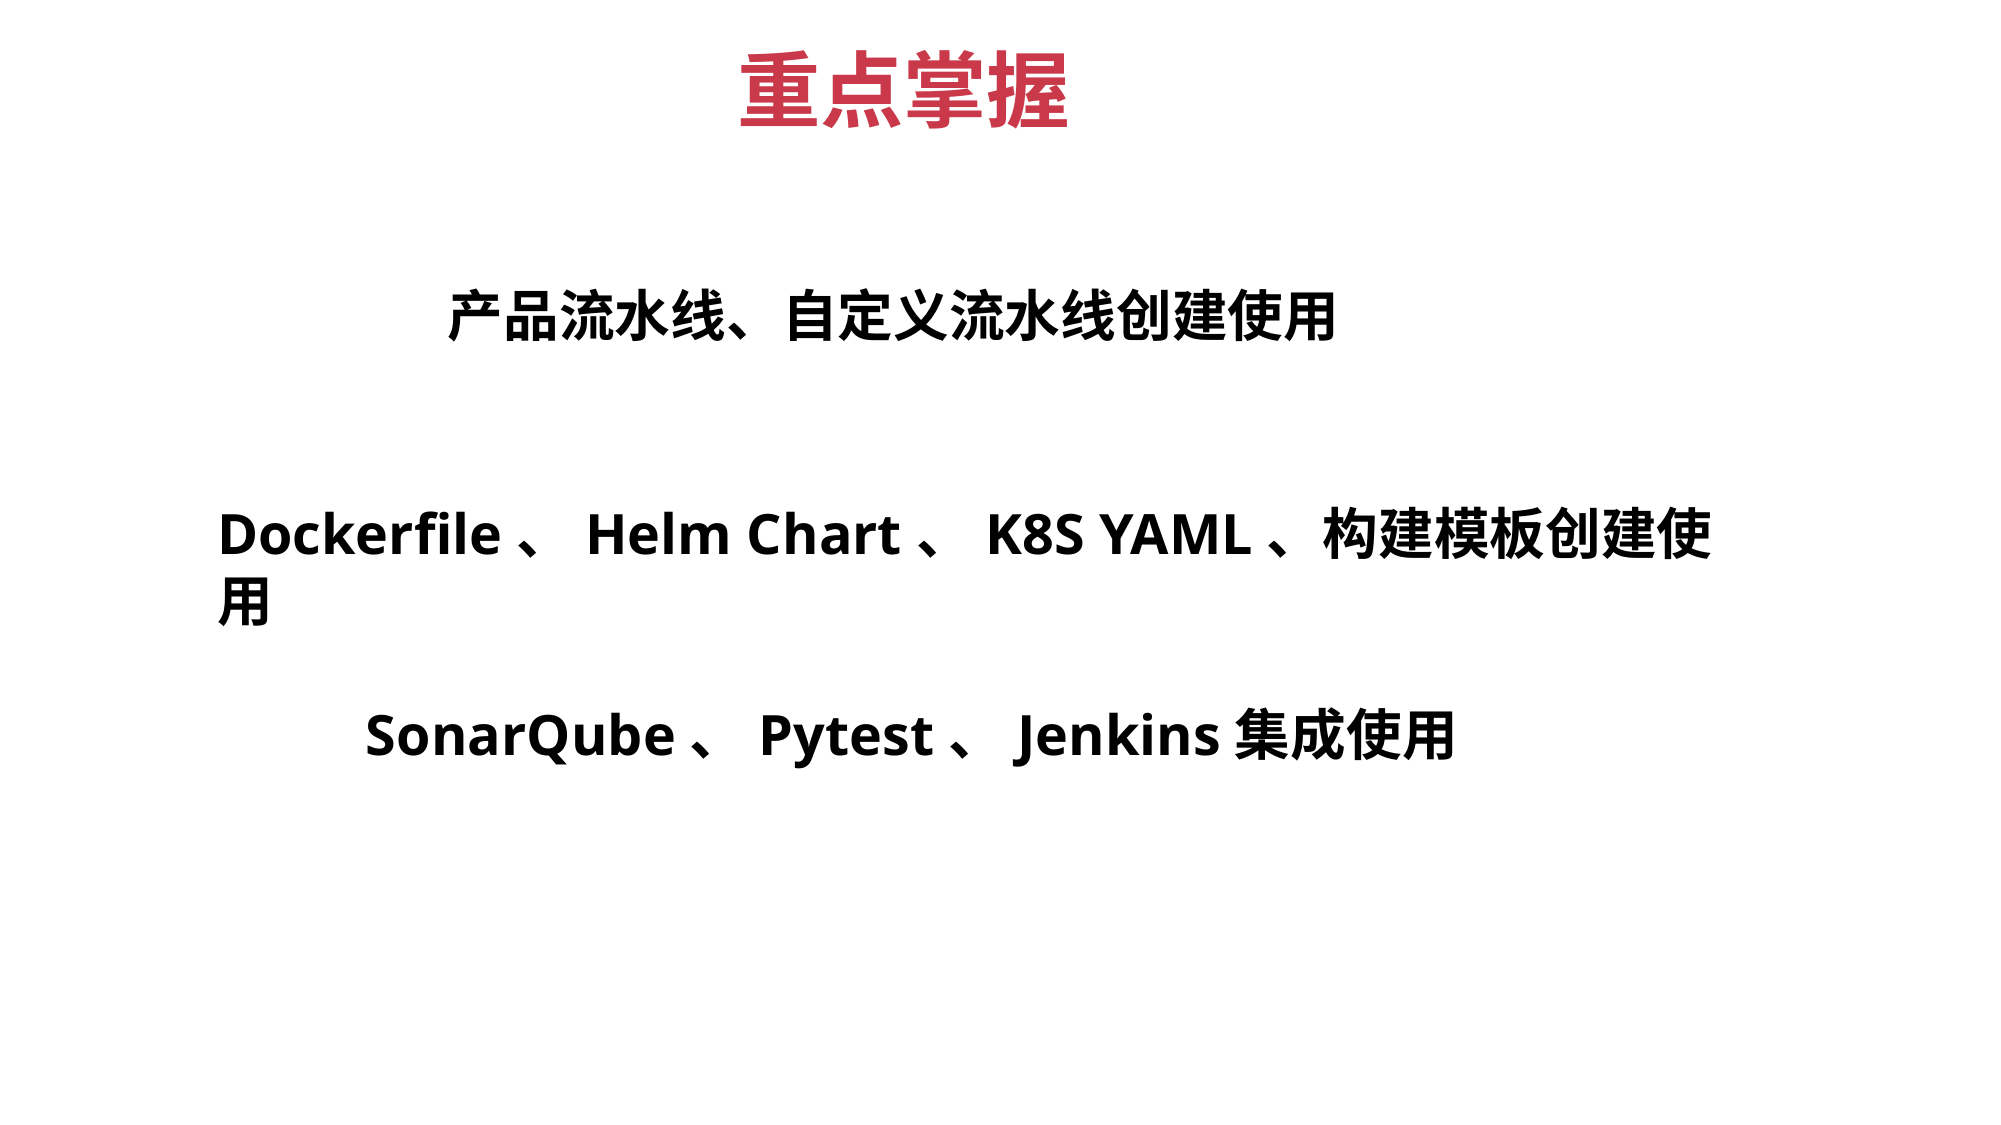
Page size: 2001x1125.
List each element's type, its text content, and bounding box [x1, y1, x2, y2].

text_box [1047, 279, 1827, 502]
text_box 产品流水线、自定义流水线创建使用 [432, 273, 1381, 356]
text_box 重点掌握 [291, 30, 1442, 146]
text_box Dockerfile、Helm Chart、K8S YAML、构建模板创建使用 [202, 491, 1737, 599]
text_box SonarQube、Pytest、Jenkins集成使用 [351, 692, 1487, 840]
